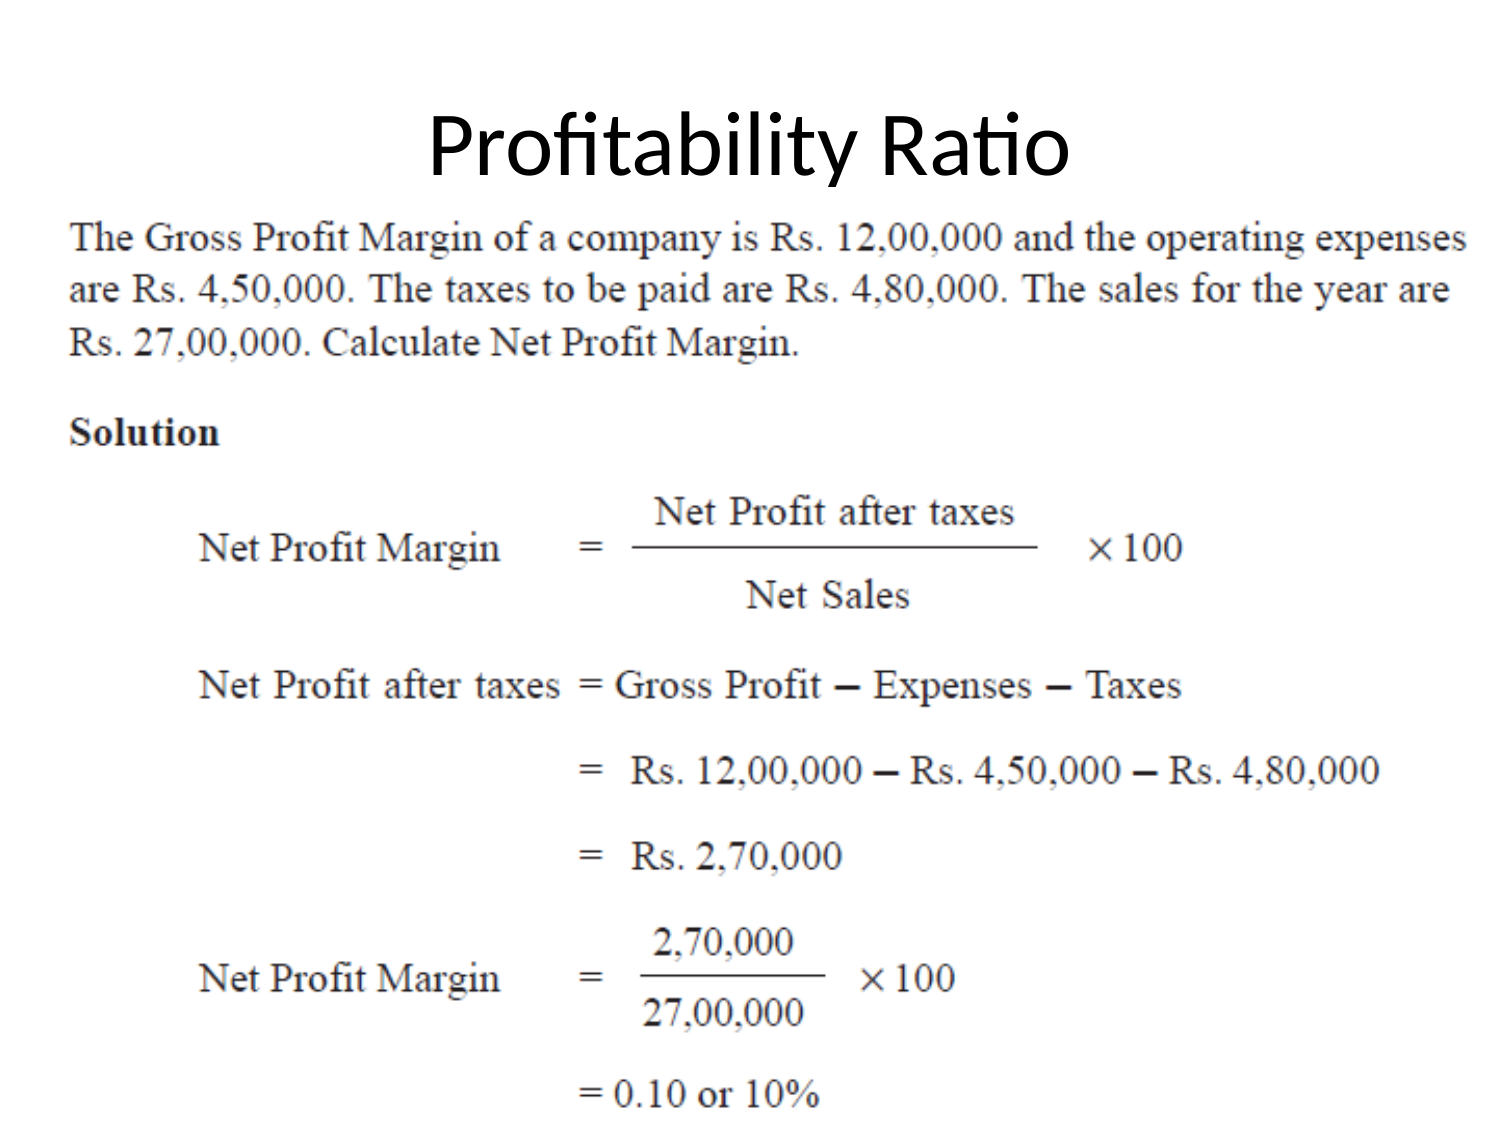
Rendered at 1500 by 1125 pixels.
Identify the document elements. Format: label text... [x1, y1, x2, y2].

title Profitability Ratio [75, 45, 1425, 185]
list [49, 187, 1500, 1125]
